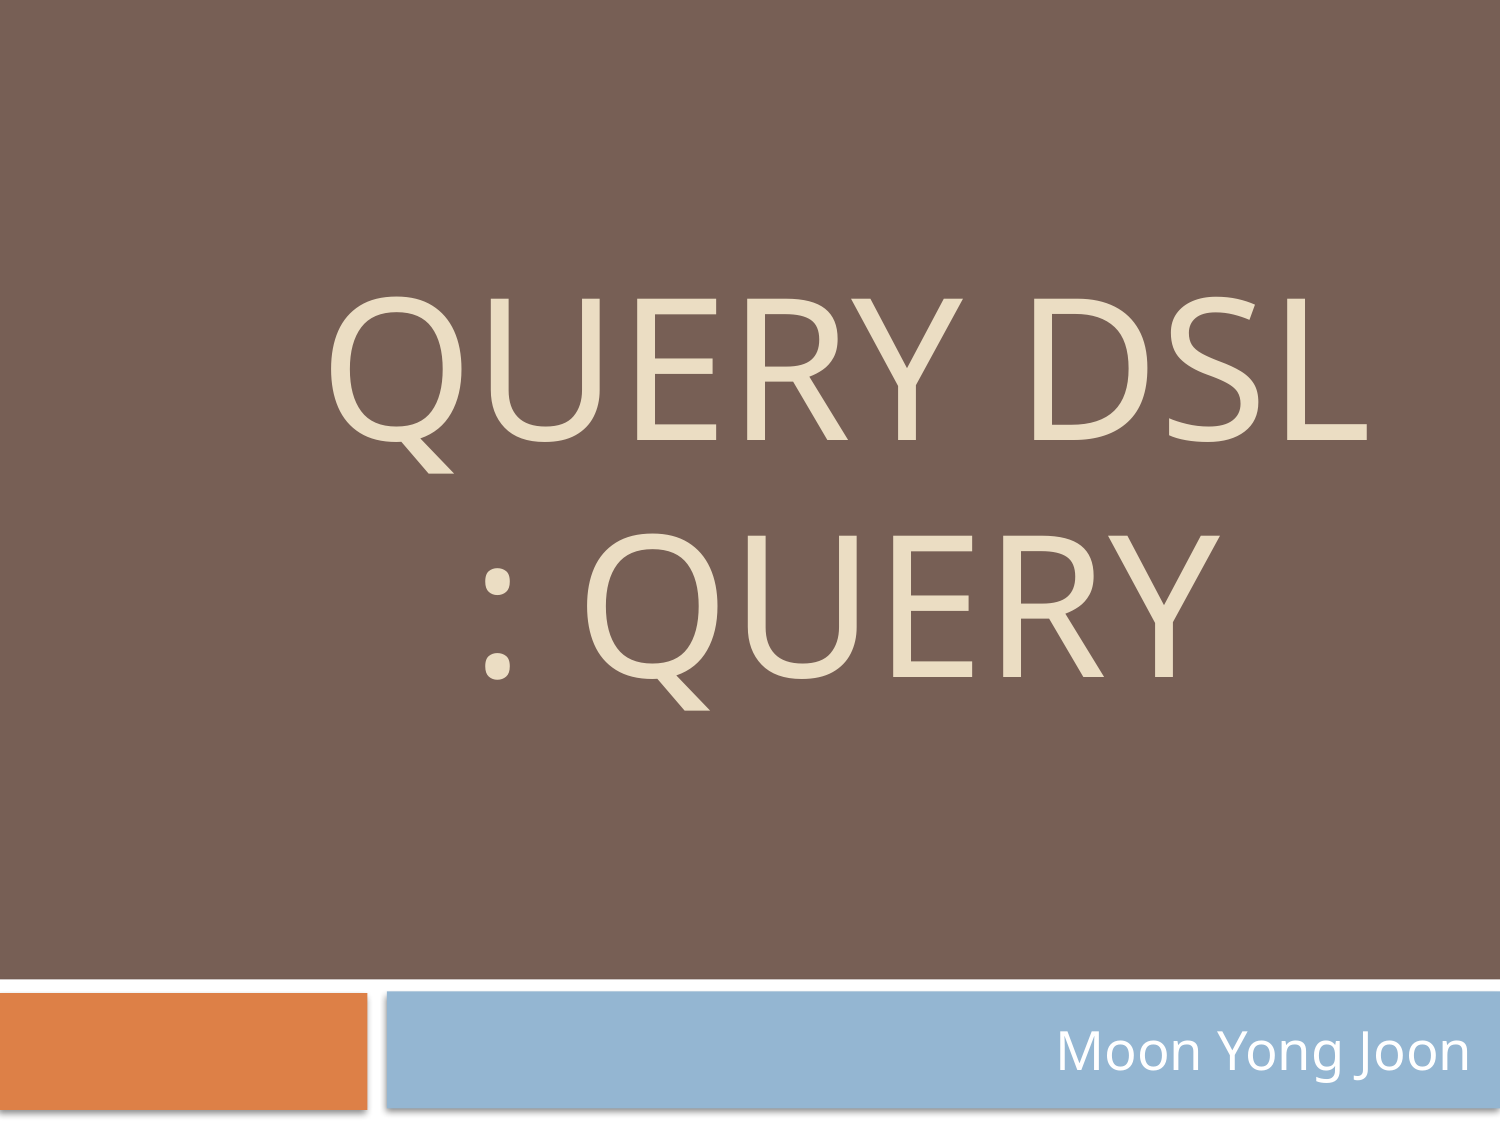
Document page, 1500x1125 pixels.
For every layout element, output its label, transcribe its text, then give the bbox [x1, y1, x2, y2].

subtitle Moon Yong Joon [387, 992, 1488, 1105]
title Query DSL : query [242, 231, 1450, 963]
